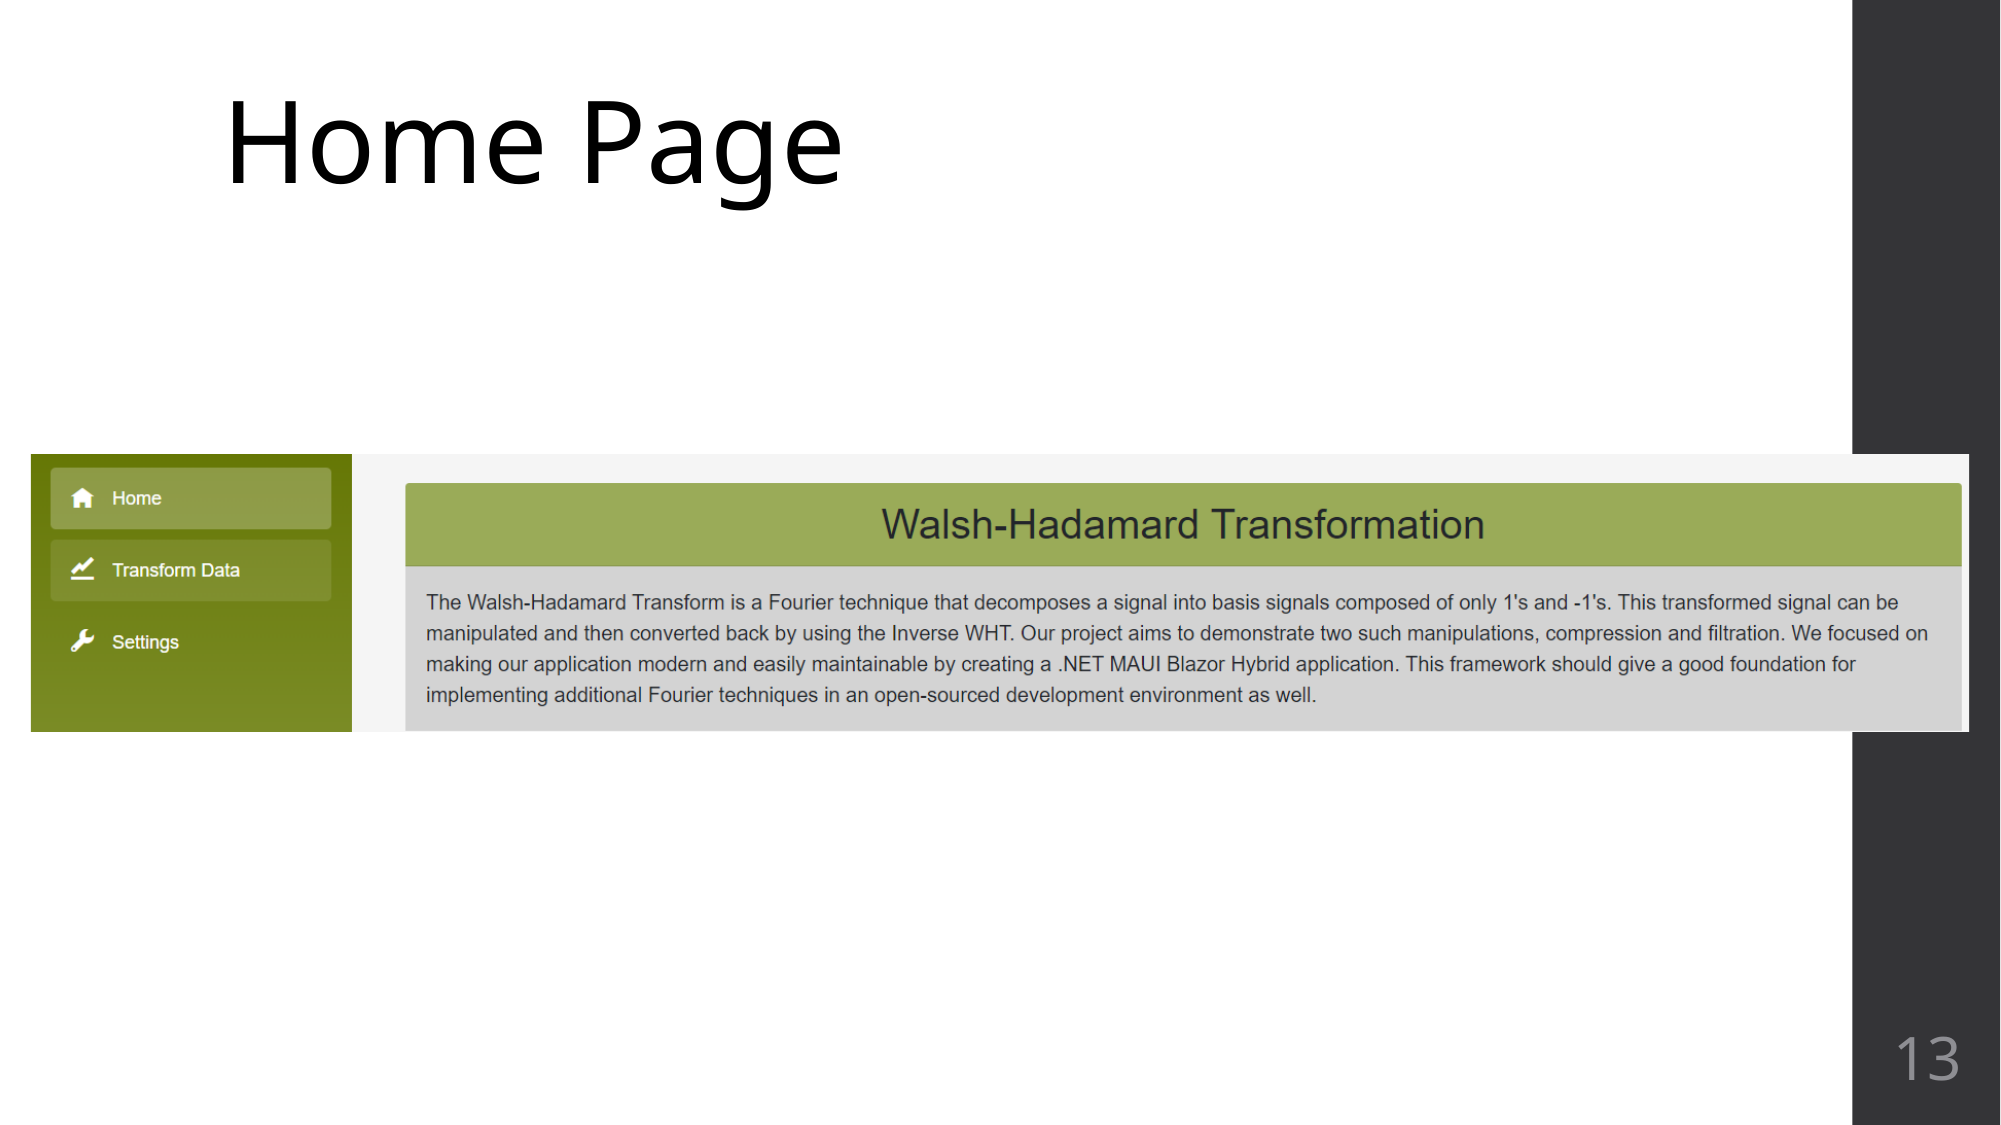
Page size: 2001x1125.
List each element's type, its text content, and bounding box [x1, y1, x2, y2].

picture [30, 454, 1970, 732]
slide_number ‹#› [1852, 1012, 2000, 1110]
title Home Page [206, 60, 1797, 217]
